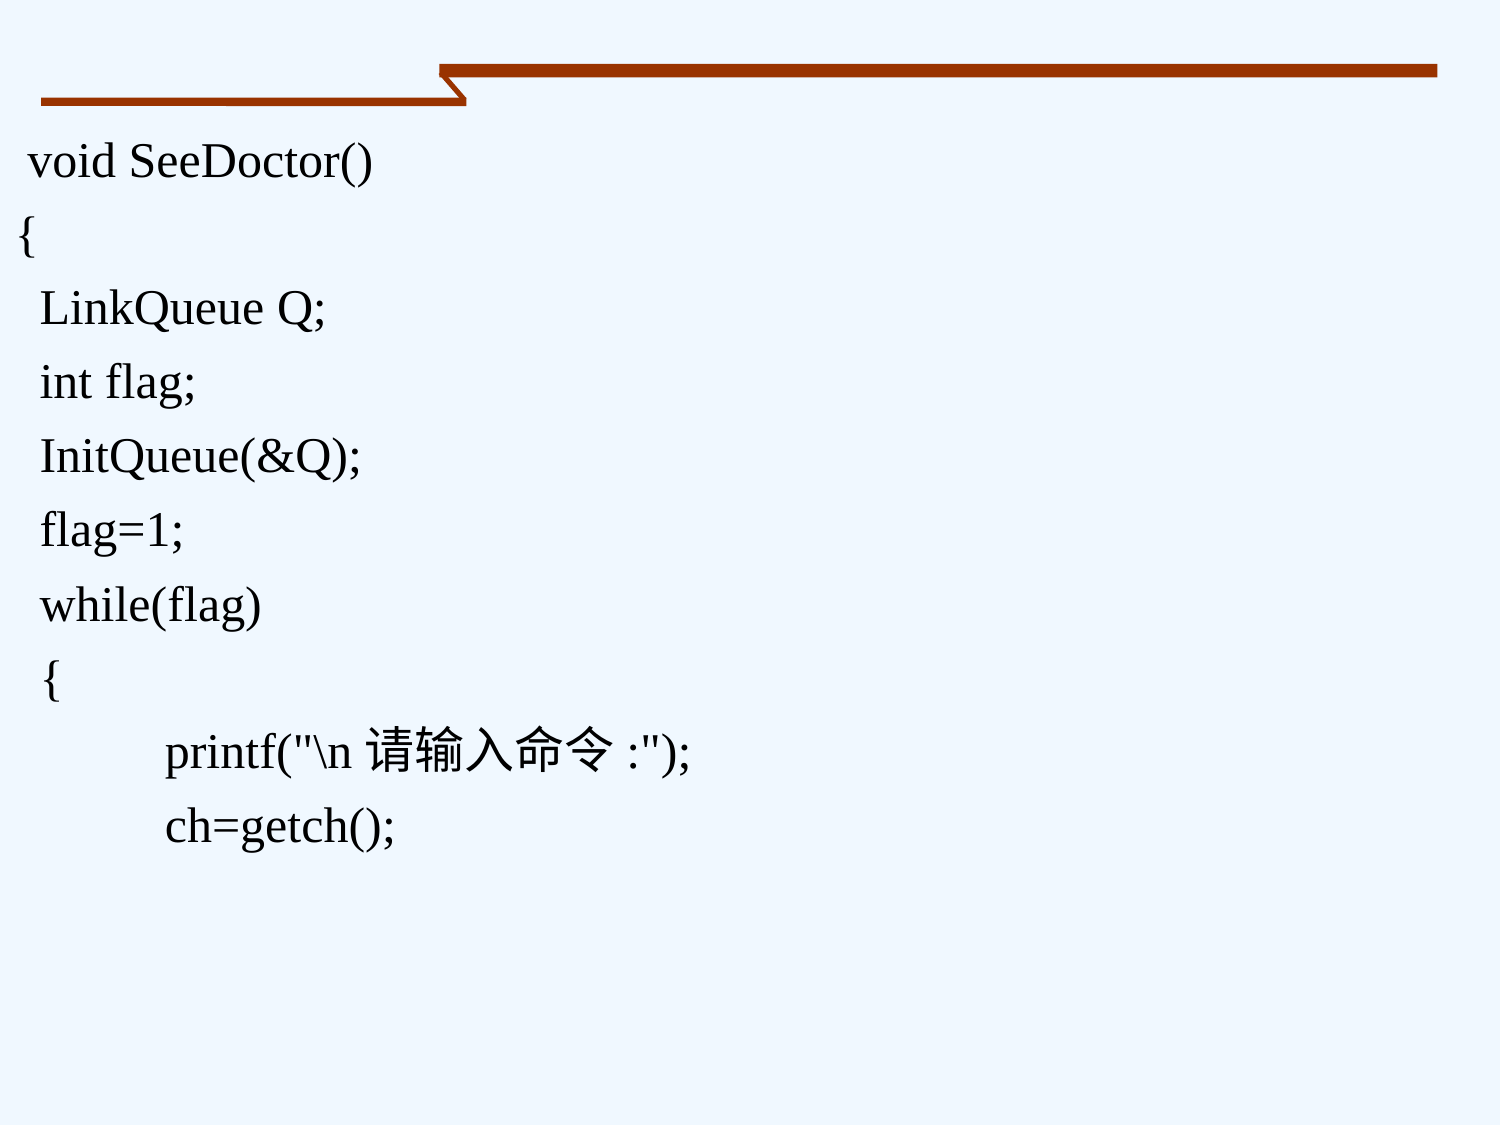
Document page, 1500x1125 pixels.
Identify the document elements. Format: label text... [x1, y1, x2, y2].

text_box void SeeDoctor() { LinkQueue Q; int flag; InitQueue(&Q); flag=1; while(flag) { printf("\n请输入命令:"); ch=getch(); [0, 110, 1500, 935]
